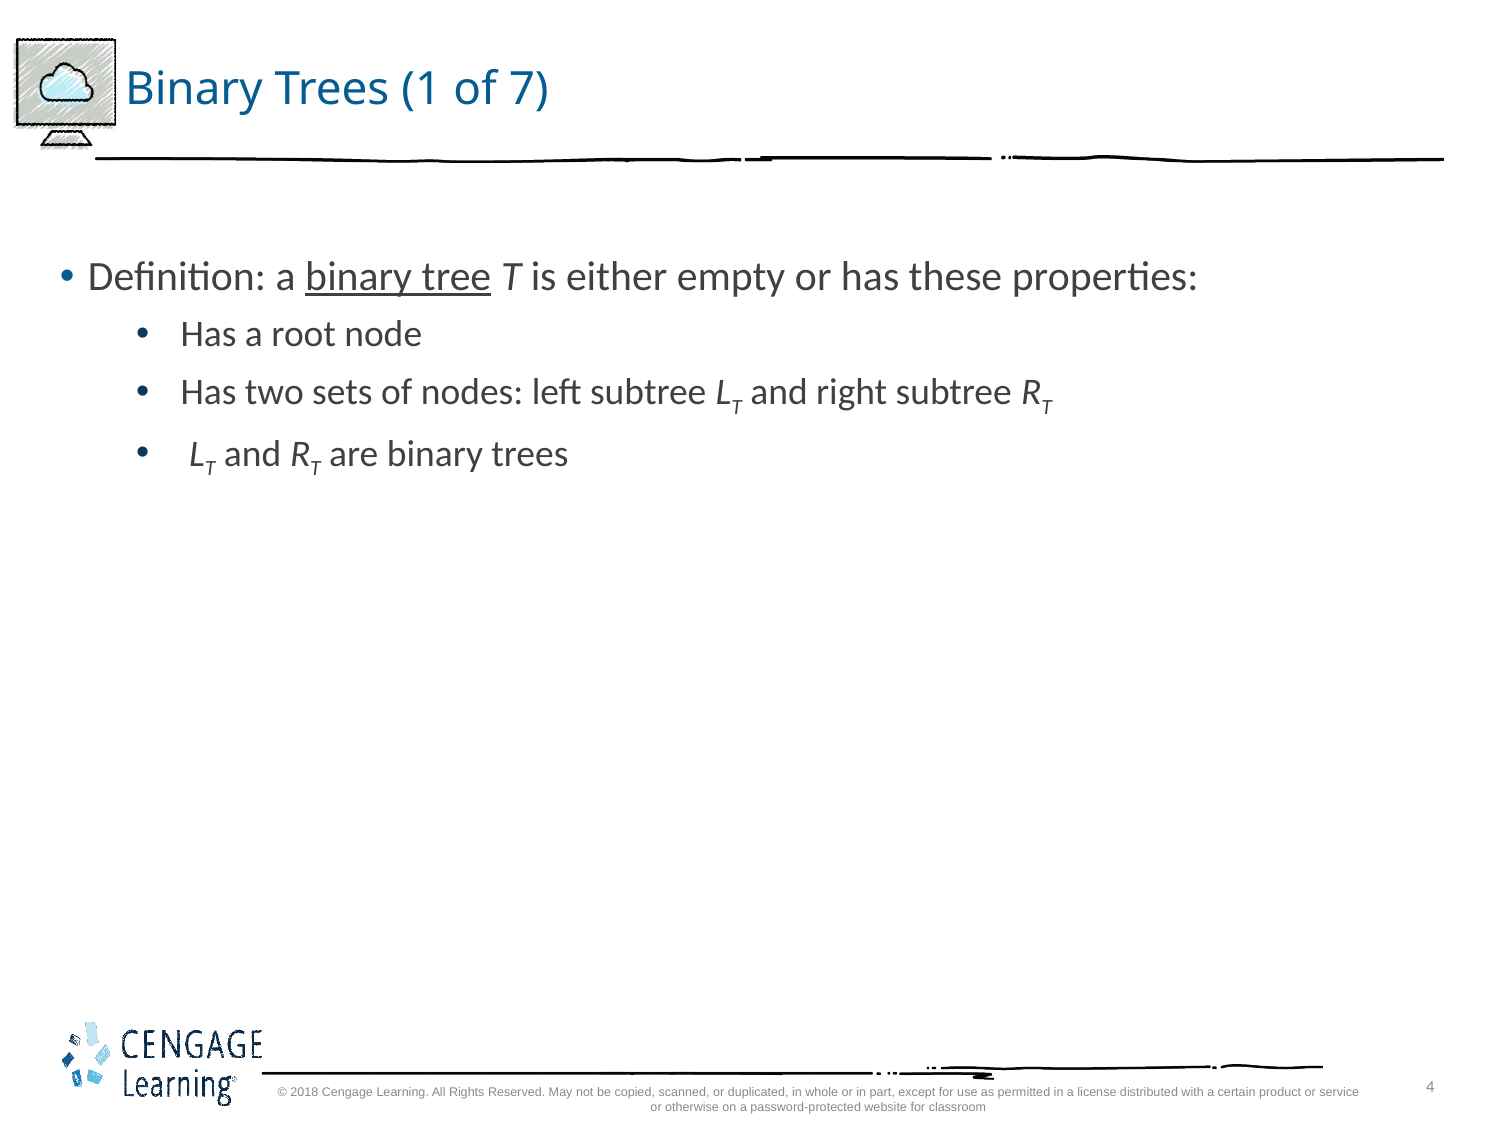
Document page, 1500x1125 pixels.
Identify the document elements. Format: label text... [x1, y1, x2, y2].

footer © 2018 Cengage Learning. All Rights Reserved. May not be copied, scanned, or duplicated, in whole or in part, except for use as permitted in a license distributed with a certain product or service or otherwise on a password-protected website for classroom [261, 1079, 1375, 1120]
title Binary Trees (1 of 7) [125, 66, 1442, 116]
picture [95, 155, 1444, 163]
picture [12, 36, 117, 151]
picture [62, 1022, 1323, 1106]
list Definition: a binary tree T is either empty or has these properties: Has a root node Has two sets of nodes: left subtree LT and right subtree RT LT and RT are binary trees [59, 252, 1441, 485]
